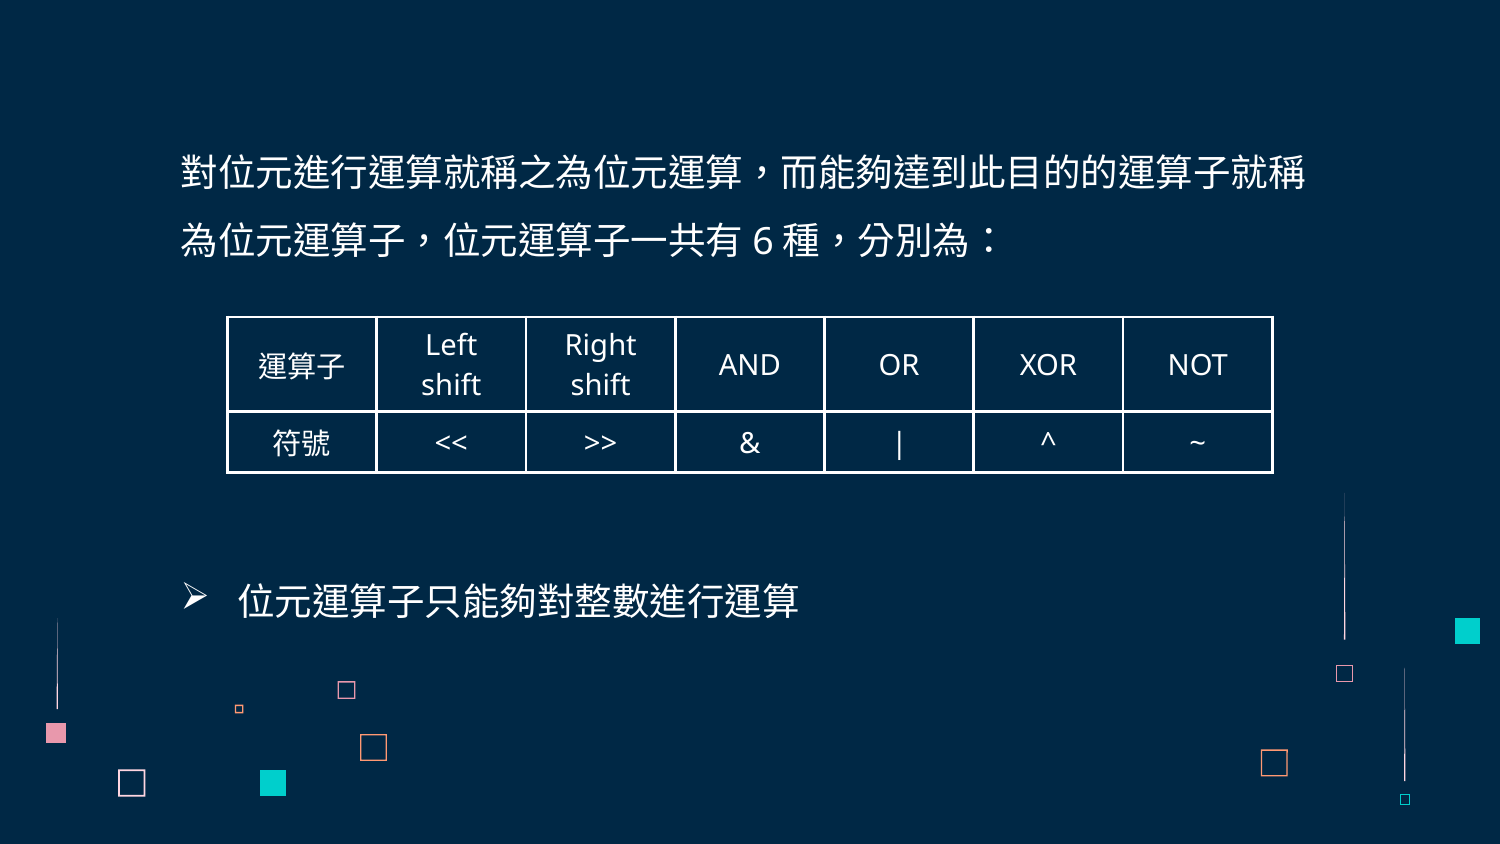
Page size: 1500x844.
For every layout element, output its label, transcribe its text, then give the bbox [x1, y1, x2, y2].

table_cell ^ [975, 413, 1122, 471]
table_header NOT [1124, 318, 1271, 410]
table_header Right shift [527, 318, 674, 410]
table_cell ~ [1124, 413, 1271, 471]
text_box 位元運算子只能夠對整數進行運算 [146, 504, 1353, 674]
list 對位元進行運算就稱之為位元運算，而能夠達到此目的的運算子就稱為位元運算子，位元運算子一共有6種，分別為： [146, 111, 1353, 281]
table_cell | [826, 413, 972, 471]
table_cell >> [527, 413, 674, 471]
table_cell & [677, 413, 823, 471]
table_cell 符號 [229, 413, 375, 471]
table_cell << [378, 413, 525, 471]
table_header 運算子 [229, 318, 375, 410]
table_header XOR [975, 318, 1122, 410]
table_header Left shift [378, 318, 525, 410]
table_header OR [826, 318, 972, 410]
table_header AND [677, 318, 823, 410]
